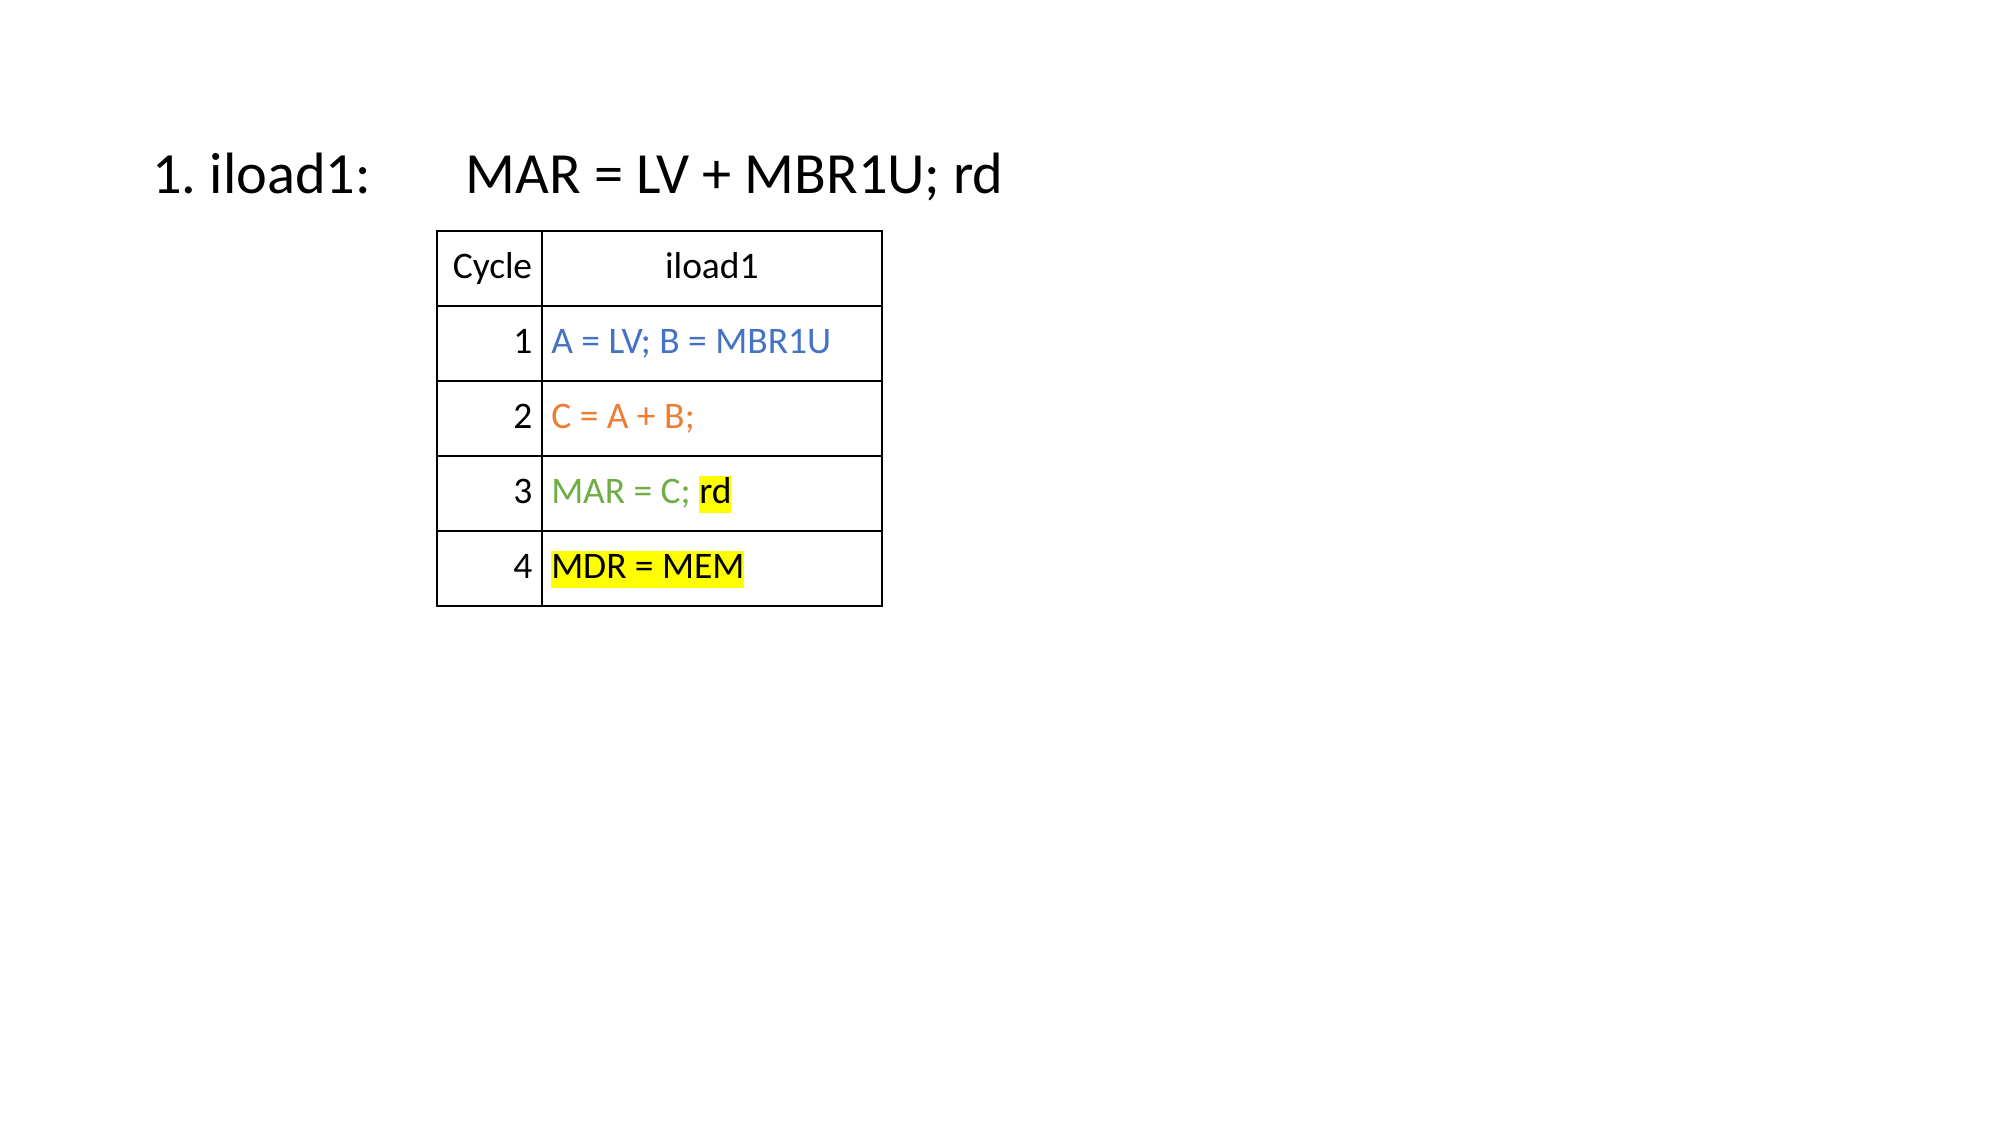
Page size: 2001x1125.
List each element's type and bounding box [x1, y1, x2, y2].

table_cell [543, 532, 881, 605]
table_cell [543, 307, 881, 380]
table_cell [543, 382, 881, 455]
table_cell [438, 382, 541, 455]
table_cell [543, 457, 881, 530]
table_cell [438, 457, 541, 530]
list [137, 135, 1863, 212]
table_header [438, 232, 541, 305]
table_header [543, 232, 881, 305]
table_cell [438, 307, 541, 380]
table_cell [438, 532, 541, 605]
